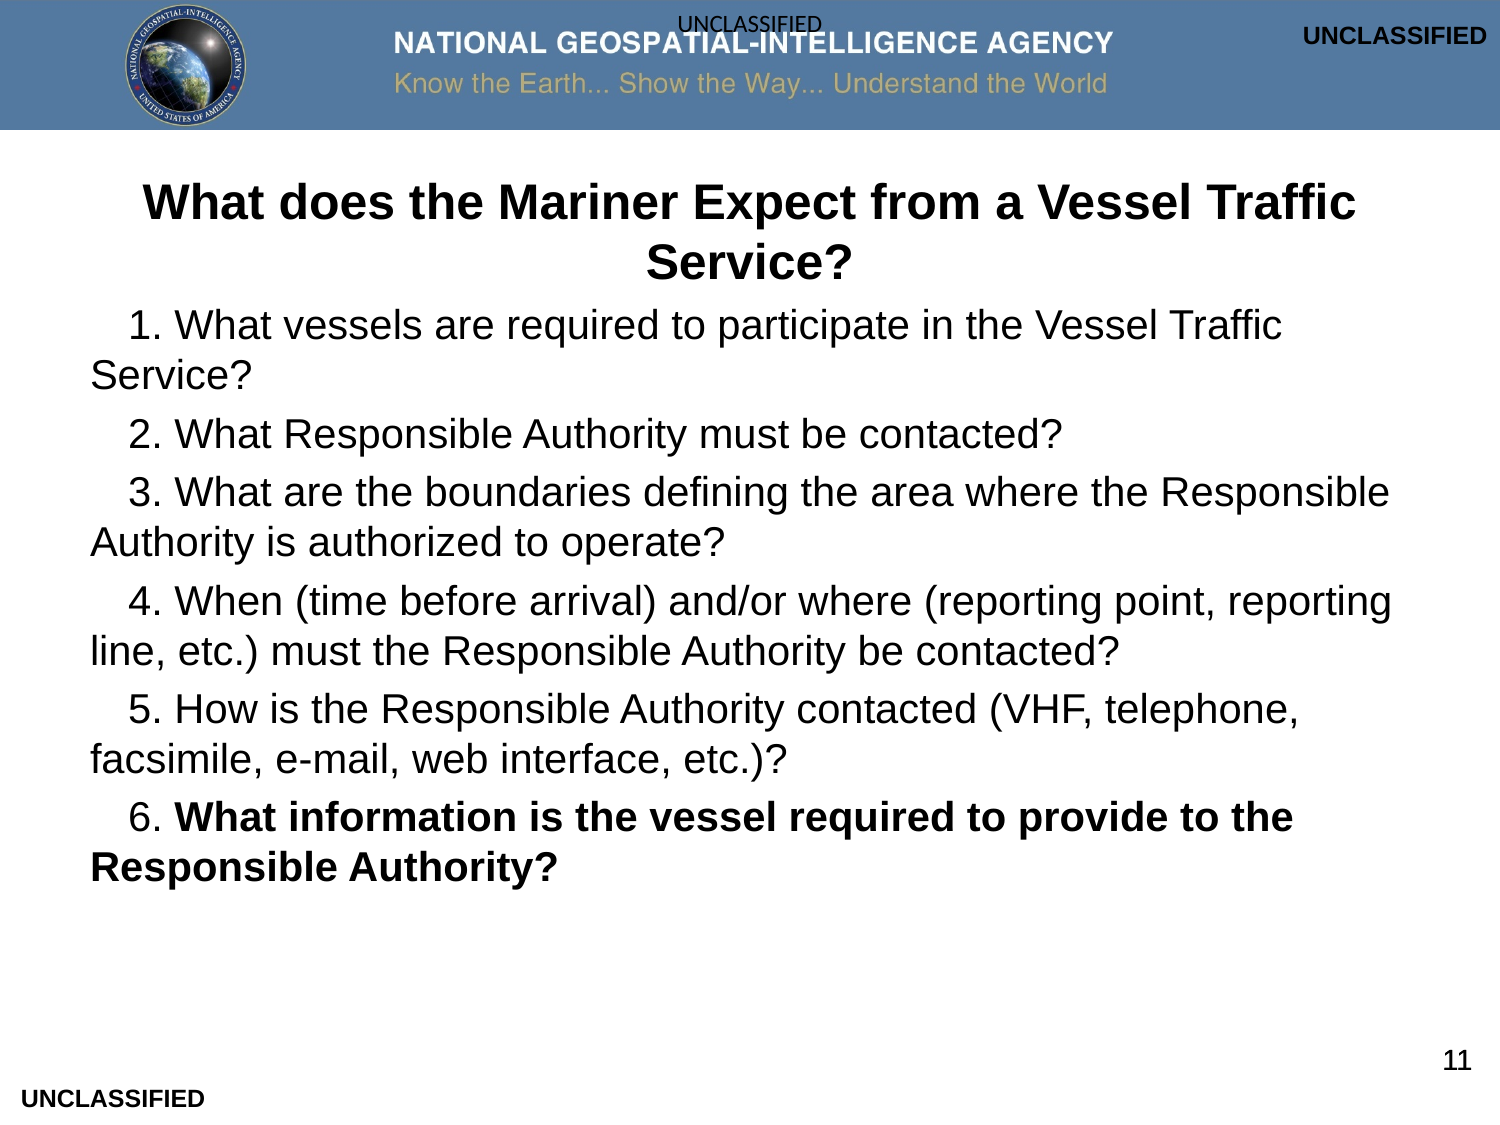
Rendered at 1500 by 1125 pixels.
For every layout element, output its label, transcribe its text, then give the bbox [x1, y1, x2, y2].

text_box UNCLASSIFIED [20, 1082, 525, 1113]
picture [0, 0, 1500, 130]
list What does the Mariner Expect from a Vessel Traffic Service? 1. What vessels are required to participate in the Vessel Traffic Service? 2. What Responsible Authority must be contacted? 3. What are the boundaries defining the area where the Responsible Authority is authorized to operate? 4. When (time before arrival) and/or where (reporting point, reporting line, etc.) must the Responsible Authority be contacted? 5. How is the Responsible Authority contacted (VHF, telephone, facsimile, e-mail, web interface, etc.)? 6. What information is the vessel required to provide to the Responsible Authority? [74, 162, 1426, 1006]
text_box 11 [1137, 1034, 1488, 1113]
text_box UNCLASSIFIED [983, 19, 1488, 50]
